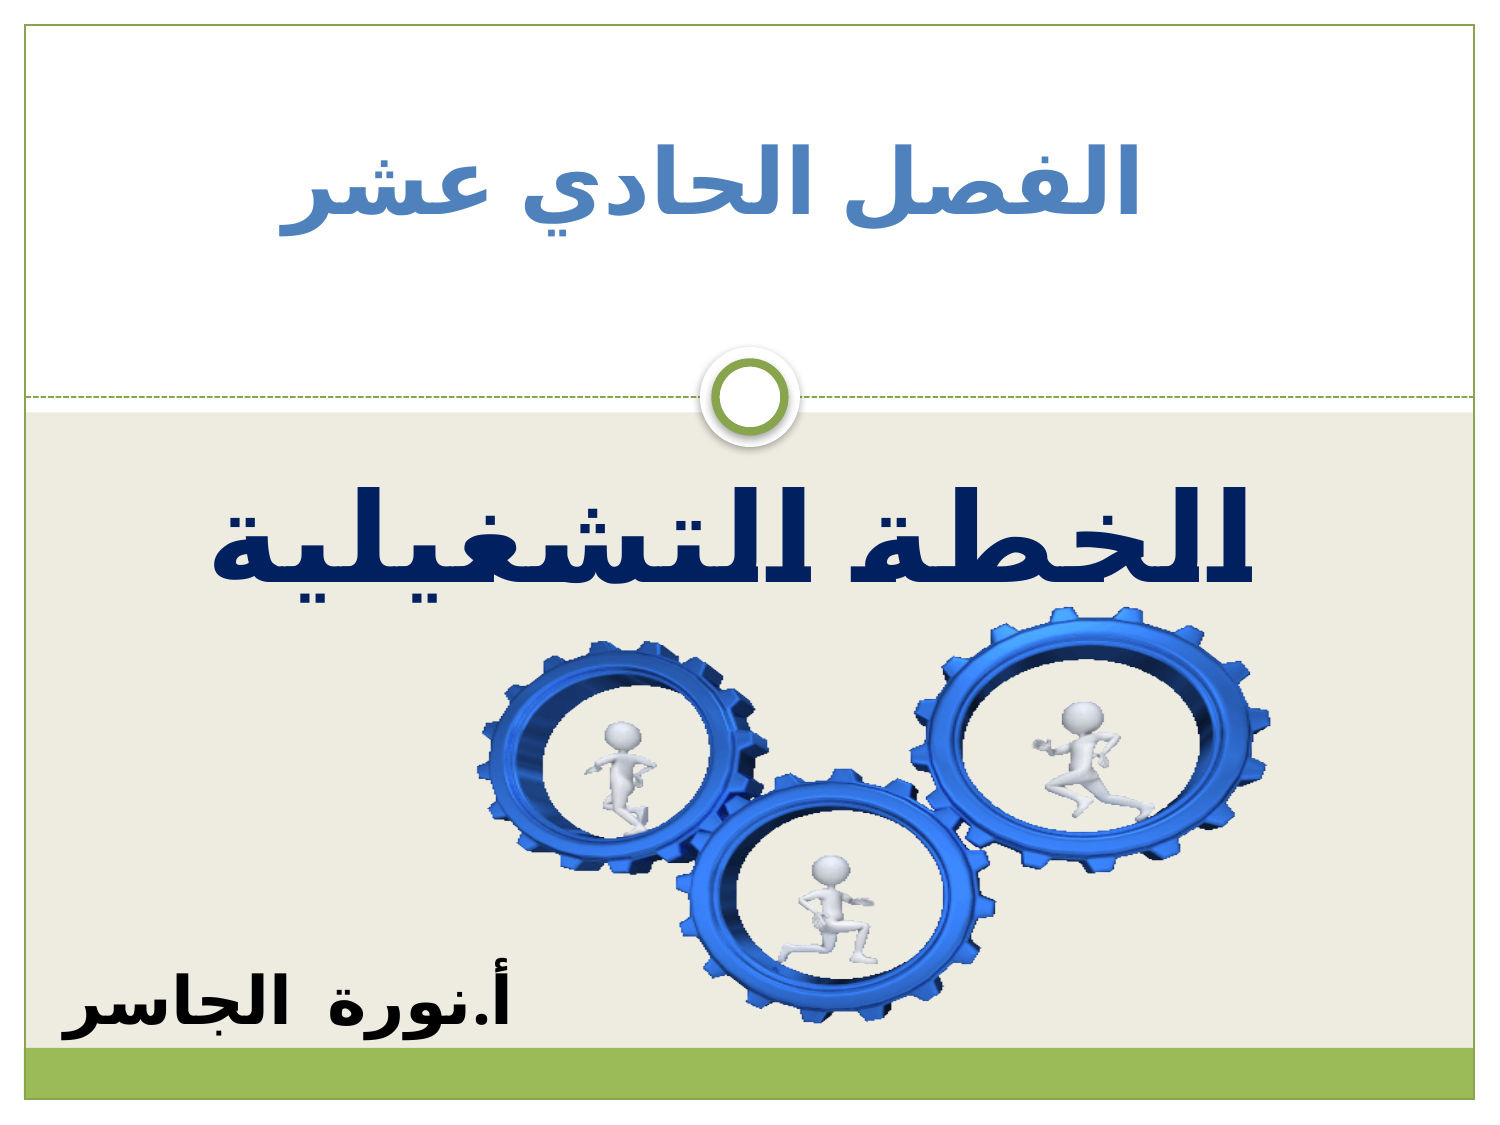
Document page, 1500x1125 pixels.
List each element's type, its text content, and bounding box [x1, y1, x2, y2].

subtitle الخطة التشغيلية [0, 450, 1500, 663]
footer أ.نورة الجاسر [50, 950, 442, 1087]
title الفصل الحادي عشر [112, 62, 1388, 350]
picture [449, 599, 1301, 1125]
